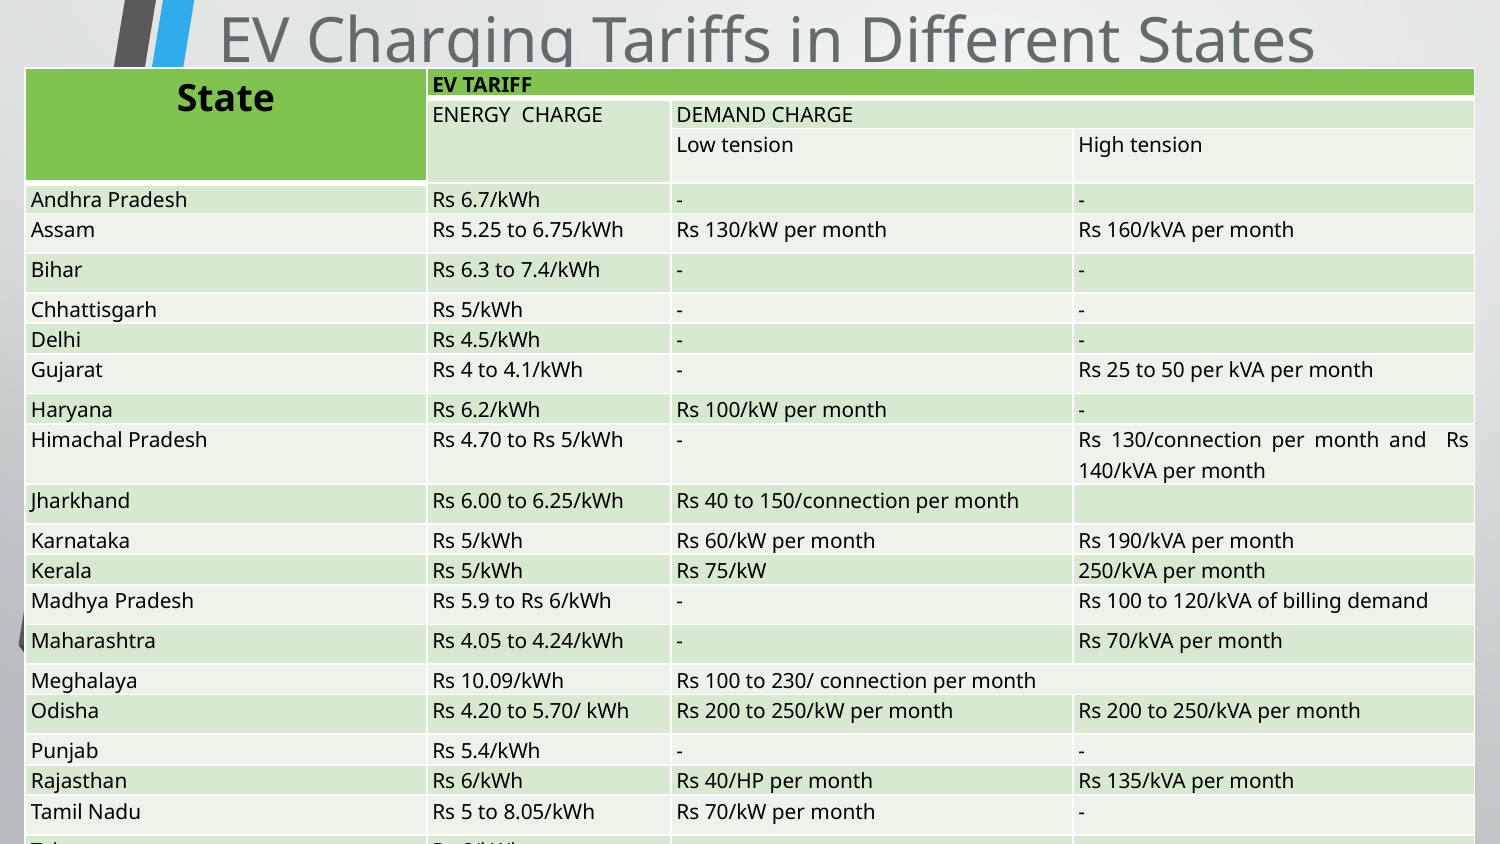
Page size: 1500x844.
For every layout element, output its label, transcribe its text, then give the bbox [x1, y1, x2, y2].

table_cell - [1074, 254, 1474, 292]
table_cell Odisha [26, 695, 426, 733]
table_cell Assam [26, 214, 426, 252]
table_cell - [672, 355, 1072, 393]
table_cell Rs 4.05 to 4.24/kWh [428, 625, 670, 663]
title EV Charging Tariffs in Different States [203, 0, 1357, 67]
table_cell - [672, 625, 1072, 663]
table_cell - [1074, 836, 1474, 844]
table_header EV TARIFF [428, 69, 1474, 95]
table_cell Meghalaya [26, 665, 426, 694]
table_cell Rs 130/kW per month [672, 214, 1072, 252]
table_cell Rs 6.00 to 6.25/kWh [428, 485, 670, 523]
table_cell Rs 100/kW per month [672, 394, 1072, 423]
table_cell Tamil Nadu [26, 796, 426, 834]
table_cell Rs 200 to 250/kVA per month [1074, 695, 1474, 733]
table_cell Rs 70/kVA per month [1074, 625, 1474, 663]
table_cell Telangana [26, 836, 426, 844]
table_cell High tension [1074, 129, 1474, 182]
table_cell - [672, 735, 1072, 764]
table_cell Rs 5.4/kWh [428, 735, 670, 764]
table_cell Gujarat [26, 355, 426, 393]
table_cell Karnataka [26, 525, 426, 553]
table_cell Haryana [26, 394, 426, 423]
table_cell Rs 4 to 4.1/kWh [428, 355, 670, 393]
table_cell Rs 25 to 50 per kVA per month [1074, 355, 1474, 393]
table_cell Delhi [26, 324, 426, 353]
table_cell Rs 6.2/kWh [428, 394, 670, 423]
table_cell Rs 160/kVA per month [1074, 214, 1474, 252]
table_cell - [672, 184, 1072, 213]
table_cell Himachal Pradesh [26, 425, 426, 483]
table_cell Rs 40 to 150/connection per month [672, 485, 1072, 523]
table_cell - [672, 836, 1072, 844]
table_cell Rs 6.3 to 7.4/kWh [428, 254, 670, 292]
table_cell - [1074, 394, 1474, 423]
table_cell Kerala [26, 555, 426, 584]
table_cell Rs 75/kW [672, 555, 1072, 584]
table_cell Chhattisgarh [26, 294, 426, 322]
table_cell Rs 135/kVA per month [1074, 766, 1474, 794]
table_cell Rs 100 to 230/ connection per month [672, 665, 1474, 694]
table_cell Bihar [26, 254, 426, 292]
table_cell Rs 6/kWh [428, 766, 670, 794]
table_cell 250/kVA per month [1074, 555, 1474, 584]
table_cell Rs 5 to 8.05/kWh [428, 796, 670, 834]
table_cell ENERGY CHARGE [428, 101, 670, 182]
table_cell Andhra Pradesh [26, 186, 426, 213]
table_cell Rs 70/kW per month [672, 796, 1072, 834]
table_cell Punjab [26, 735, 426, 764]
table_cell Rs 4.5/kWh [428, 324, 670, 353]
table_cell - [672, 294, 1072, 322]
table_cell Rs 5/kWh [428, 525, 670, 553]
table_cell - [1074, 796, 1474, 834]
table_cell - [672, 324, 1072, 353]
table_cell Rs 4.70 to Rs 5/kWh [428, 425, 670, 483]
table_cell - [672, 586, 1072, 624]
table_cell Madhya Pradesh [26, 586, 426, 624]
table_cell Rajasthan [26, 766, 426, 794]
table_cell - [1074, 735, 1474, 764]
table_cell Rs 6.7/kWh [428, 184, 670, 213]
table_cell - [1074, 294, 1474, 322]
table_cell - [1074, 184, 1474, 213]
table_cell Rs 6/kWh [428, 836, 670, 844]
table_cell Rs 130/connection per month and Rs 140/kVA per month [1074, 425, 1474, 483]
table_cell - [672, 425, 1072, 483]
table_cell Low tension [672, 129, 1072, 182]
table_cell Rs 5.25 to 6.75/kWh [428, 214, 670, 252]
table_cell Rs 5/kWh [428, 294, 670, 322]
table_header State [26, 69, 426, 180]
table_cell Rs 190/kVA per month [1074, 525, 1474, 553]
table_cell Rs 40/HP per month [672, 766, 1072, 794]
table_cell Rs 5.9 to Rs 6/kWh [428, 586, 670, 624]
table_cell Rs 5/kWh [428, 555, 670, 584]
table_cell Rs 10.09/kWh [428, 665, 670, 694]
table_cell Jharkhand [26, 485, 426, 523]
table_cell - [672, 254, 1072, 292]
table_cell Rs 4.20 to 5.70/ kWh [428, 695, 670, 733]
table_cell DEMAND CHARGE [672, 101, 1474, 128]
table_cell [1074, 485, 1474, 523]
table_cell Rs 200 to 250/kW per month [672, 695, 1072, 733]
table_cell Rs 60/kW per month [672, 525, 1072, 553]
table_cell Rs 100 to 120/kVA of billing demand [1074, 586, 1474, 624]
table_cell - [1074, 324, 1474, 353]
table_cell Maharashtra [26, 625, 426, 663]
